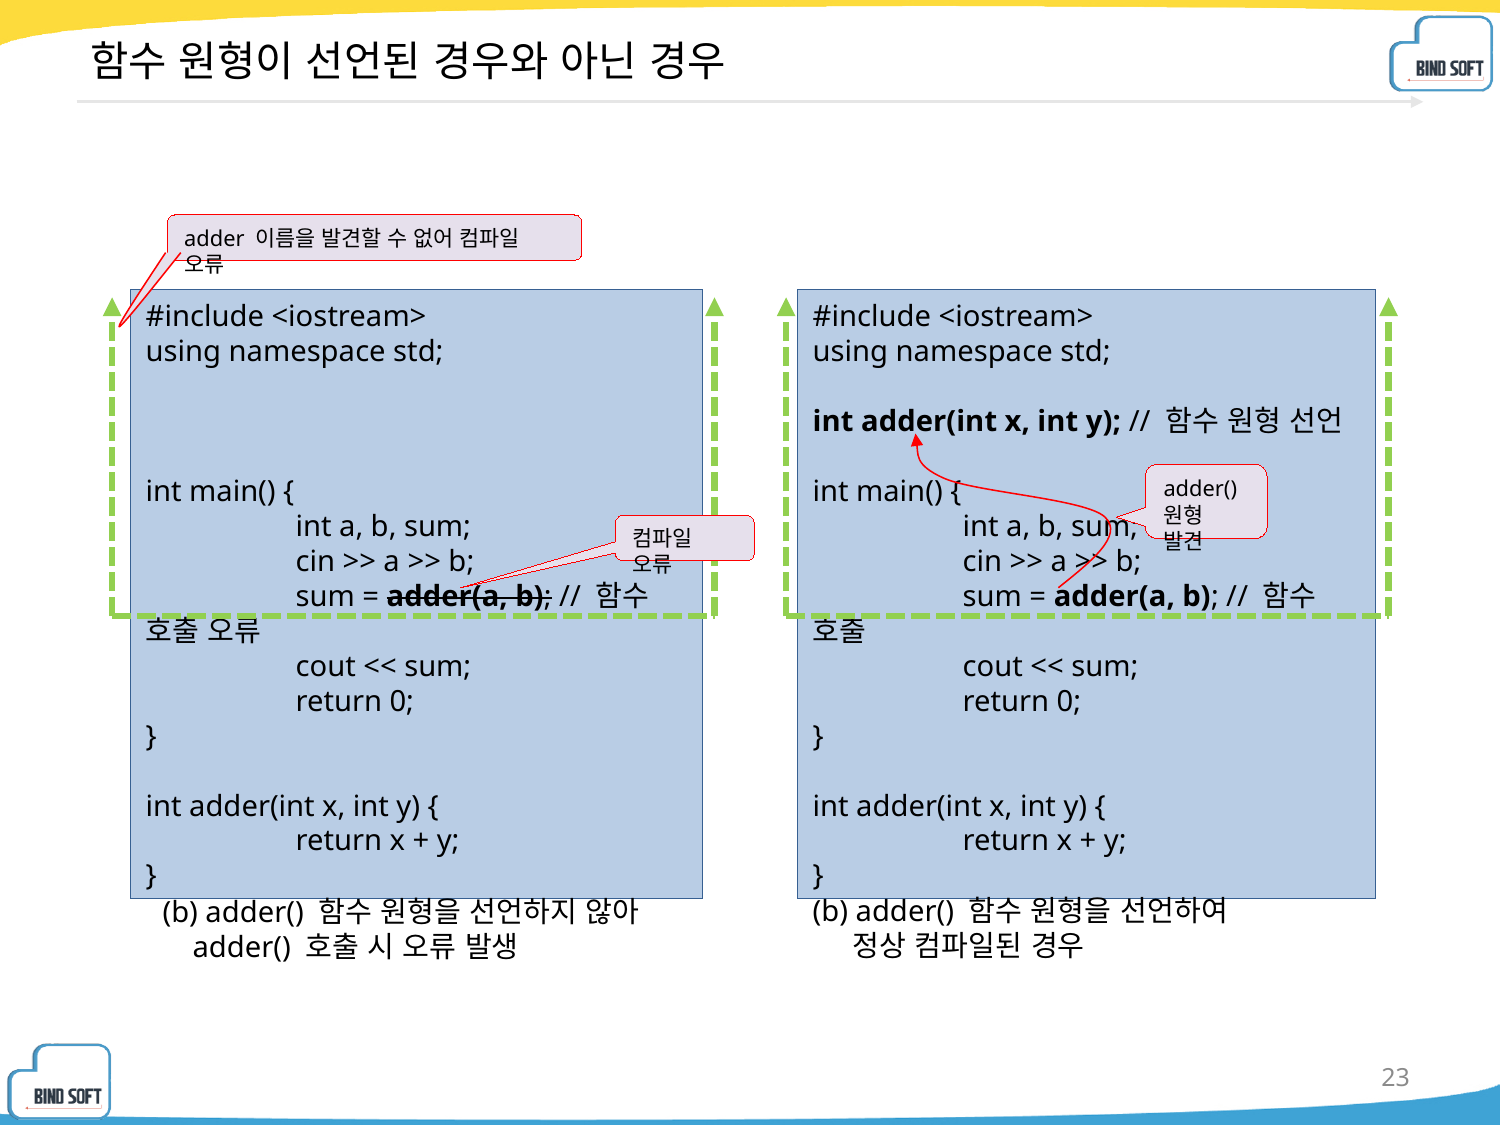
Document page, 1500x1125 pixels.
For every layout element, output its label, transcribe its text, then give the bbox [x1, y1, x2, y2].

text_box #include <iostream> using namespace std; int main() { int a, b, sum; cin >> a >> b; sum = adder(a, b); // 함수 호출 오류 cout << sum; return 0; } int adder(int x, int y) { return x + y; } [130, 289, 703, 615]
text_box (b) adder() 함수 원형을 선언하여 정상 컴파일된 경우 [798, 884, 1365, 970]
text_box adder() 원형 발견 [1116, 464, 1268, 539]
text_box #include <iostream> using namespace std; int adder(int x, int y); // 함수 원형 선언 int main() { int a, b, sum; cin >> a >> b; sum = adder(a, b); // 함수 호출 cout << sum; return 0; } int adder(int x, int y) { return x + y; } [797, 289, 1376, 615]
text_box #include <iostream> using namespace std; int adder(int x, int y); // 함수 원형 선언 int main() { int a, b, sum; cin >> a >> b; sum = adder(a, b); // 함수 호출 cout << sum; return 0; } int adder(int x, int y) { return x + y; } [797, 624, 1376, 899]
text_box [118, 214, 609, 327]
text_box (b) adder() 함수 원형을 선언하지 않아 adder() 호출 시 오류 발생 [147, 886, 685, 971]
slide_number 23 [1074, 1054, 1425, 1103]
text_box #include <iostream> using namespace std; int main() { int a, b, sum; cin >> a >> b; sum = adder(a, b); // 함수 호출 오류 cout << sum; return 0; } int adder(int x, int y) { return x + y; } [130, 624, 703, 899]
title 함수 원형이 선언된 경우와 아닌 경우 [75, 11, 1425, 108]
picture [0, 1003, 1500, 1125]
picture [0, 0, 1500, 96]
text_box 컴파일 오류 [719, 515, 755, 561]
text_box 컴파일 오류 [460, 515, 710, 588]
text_box [910, 432, 1113, 590]
